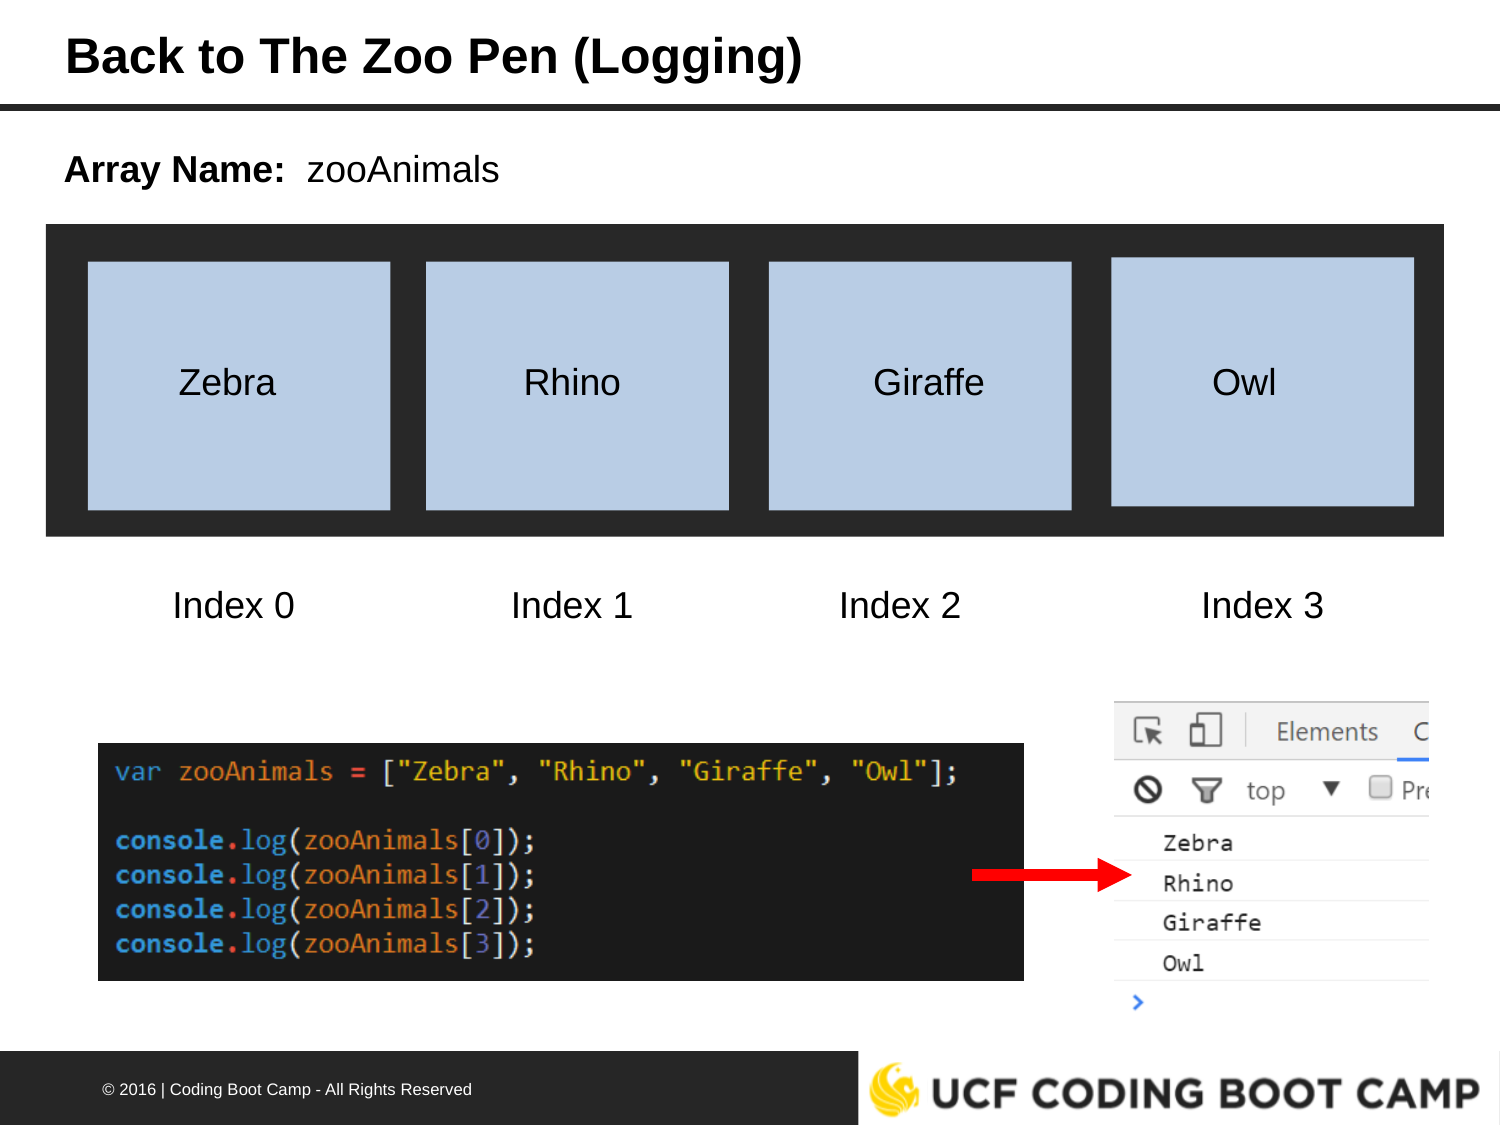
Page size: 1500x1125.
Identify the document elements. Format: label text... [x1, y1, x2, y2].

text_box [44, 222, 1446, 539]
text_box [1109, 255, 1416, 508]
text_box Index 3 [1186, 574, 1340, 634]
text_box Index 1 [496, 574, 649, 634]
text_box Zebra [163, 350, 292, 410]
text_box [86, 260, 393, 513]
title Back to The Zoo Pen (Logging) [50, 0, 948, 108]
text_box Index 0 [157, 574, 321, 634]
picture [98, 742, 1024, 981]
text_box Giraffe [858, 350, 1000, 410]
text_box Array Name: zooAnimals [48, 137, 515, 198]
text_box Owl [1197, 350, 1292, 410]
text_box Rhino [508, 350, 636, 410]
picture [1114, 699, 1429, 1024]
text_box [767, 260, 1074, 513]
picture [858, 1051, 1500, 1125]
text_box [424, 260, 731, 513]
text_box Index 2 [823, 574, 977, 634]
